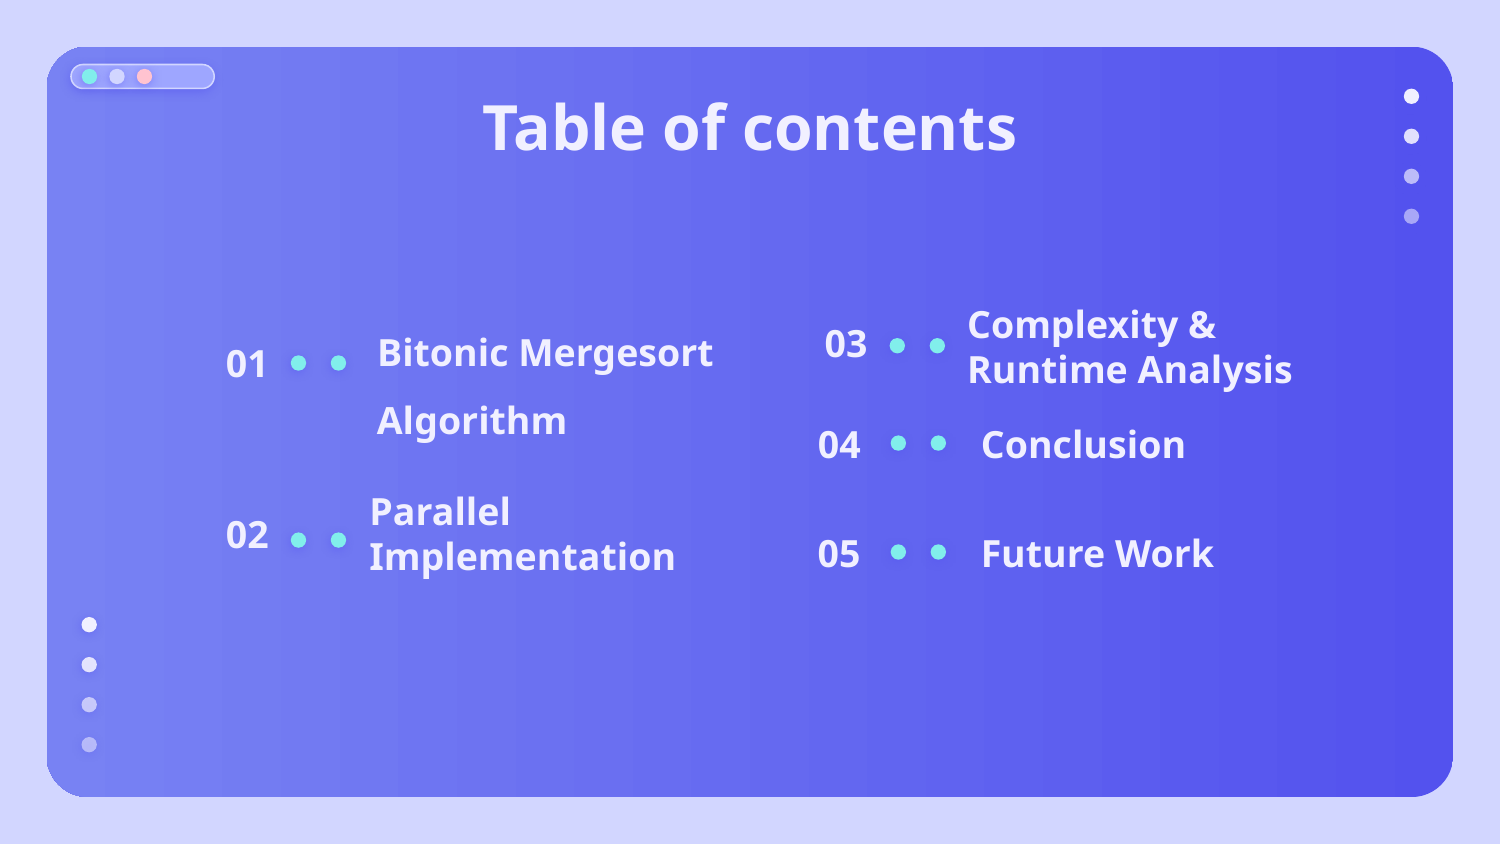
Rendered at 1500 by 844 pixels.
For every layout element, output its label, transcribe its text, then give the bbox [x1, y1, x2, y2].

title Bitonic Mergesort [362, 331, 741, 373]
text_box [890, 435, 947, 452]
title 01 [175, 342, 319, 384]
title 04 [767, 422, 911, 464]
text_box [889, 337, 946, 354]
text_box 05 [767, 531, 911, 573]
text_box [890, 544, 947, 560]
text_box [290, 355, 347, 371]
title Table of contents [118, 72, 1382, 167]
title 02 [175, 512, 319, 554]
text_box Algorithm [361, 376, 741, 418]
title Parallel Implementation [354, 512, 733, 554]
title 03 [774, 321, 918, 364]
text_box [290, 532, 347, 549]
title Future Work [965, 531, 1345, 573]
text_box Conclusion [965, 422, 1344, 464]
title Complexity & Runtime Analysis [952, 325, 1331, 367]
